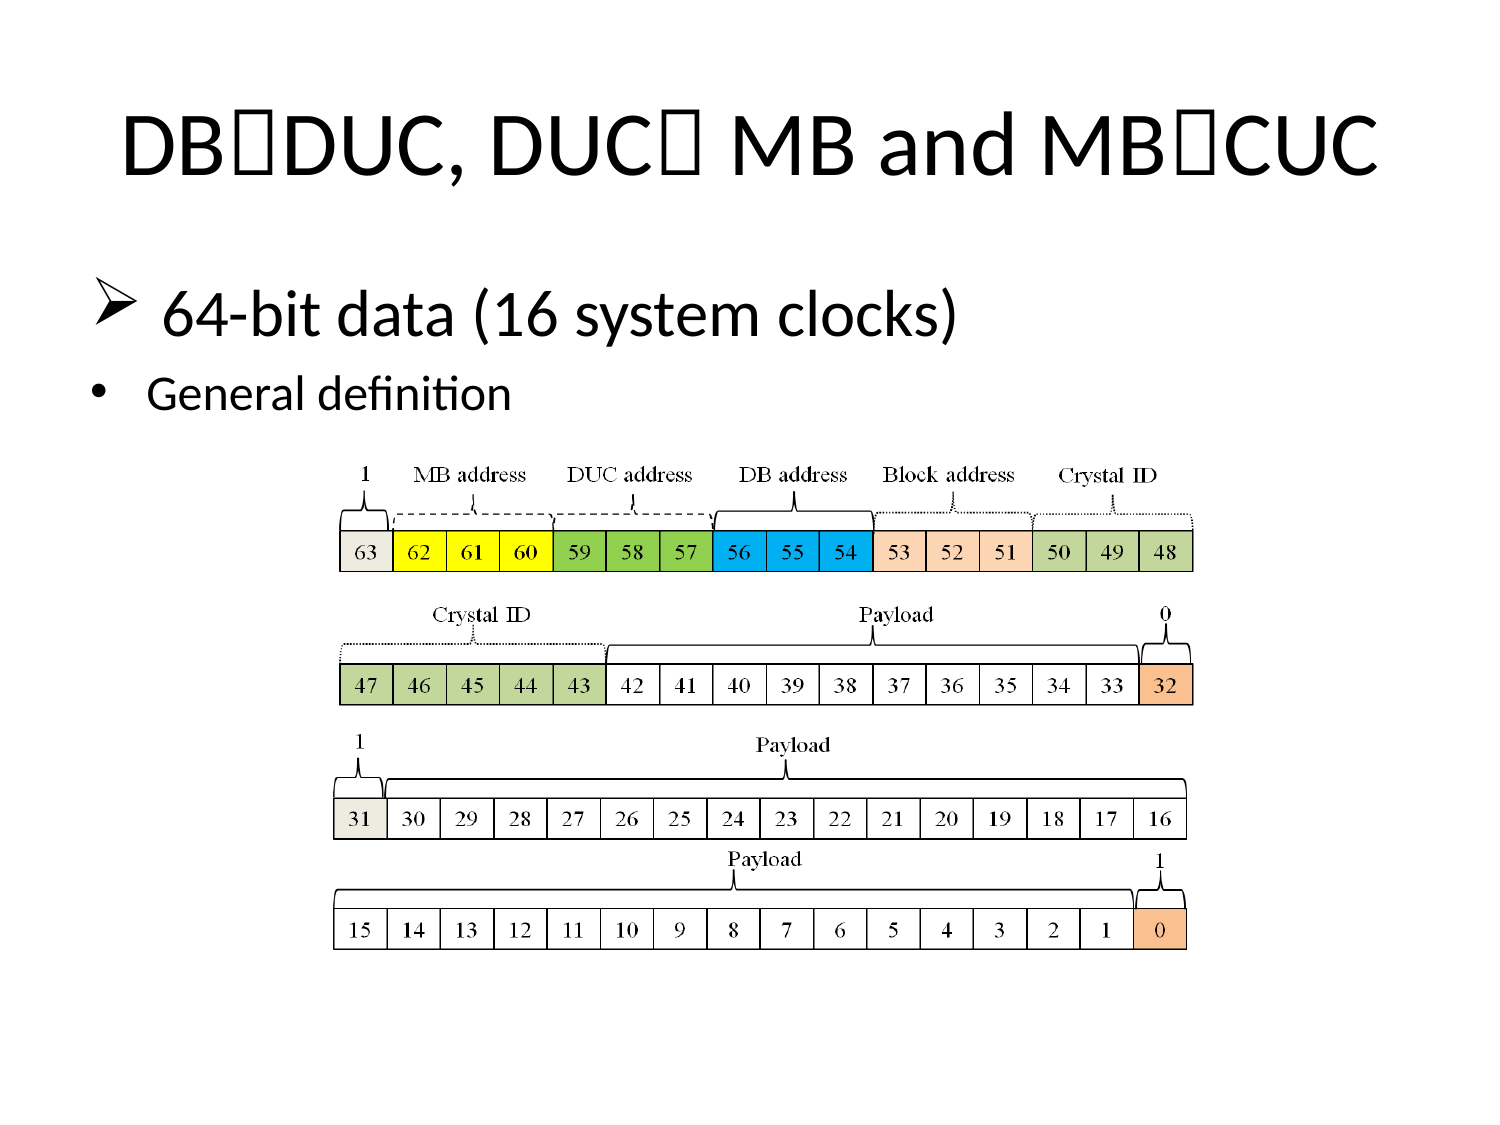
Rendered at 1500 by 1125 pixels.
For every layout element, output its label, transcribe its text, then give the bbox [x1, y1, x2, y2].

title DBDUC, DUC MB and MBCUC [75, 45, 1425, 233]
list 64-bit data (16 system clocks) General definition [75, 262, 1425, 1005]
picture [308, 437, 1209, 963]
